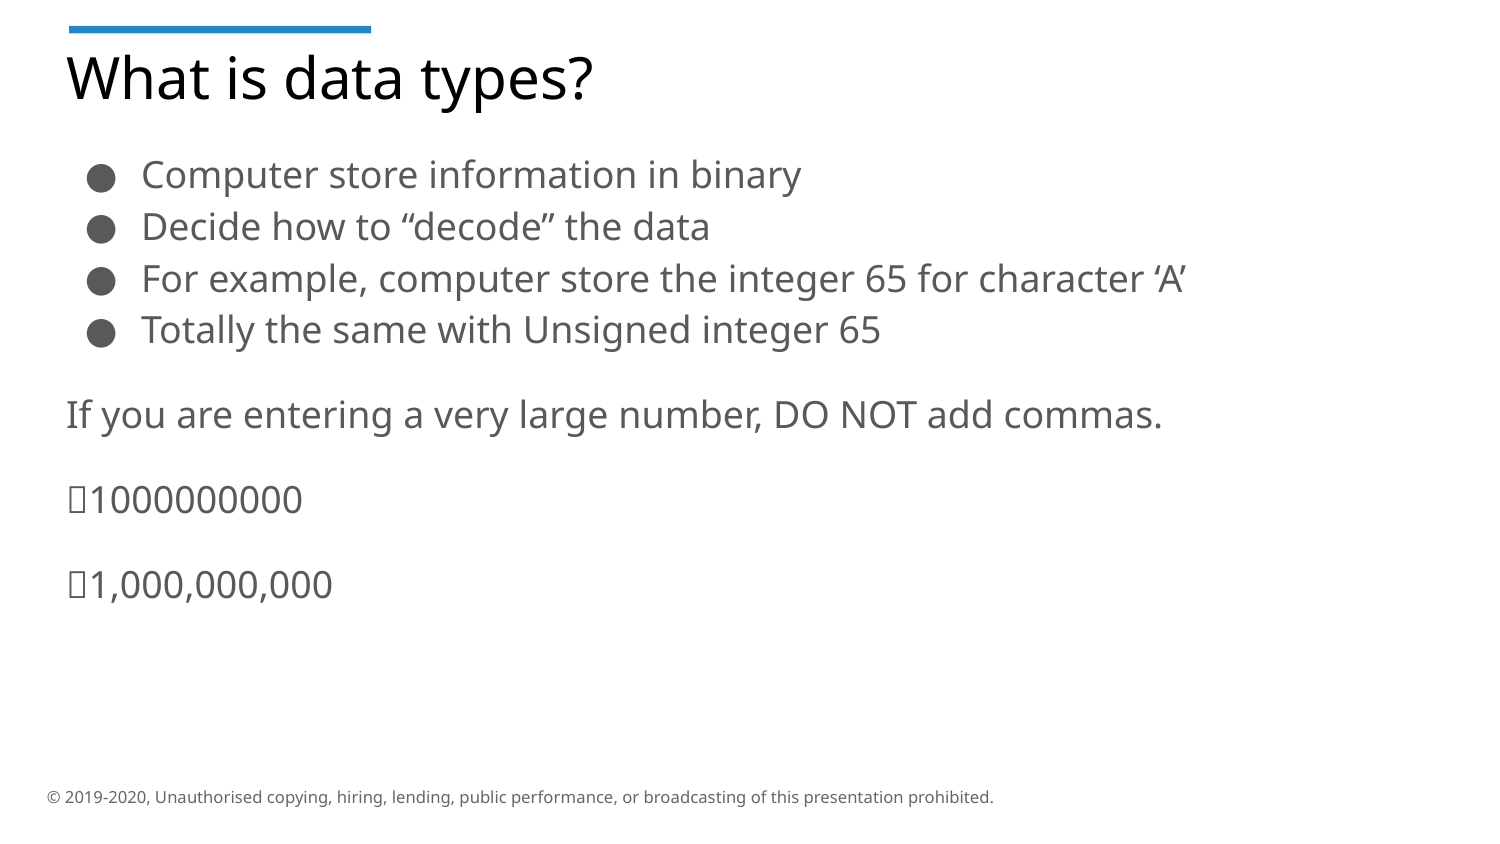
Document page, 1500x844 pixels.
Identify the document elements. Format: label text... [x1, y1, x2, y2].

list Computer store information in binary Decide how to “decode” the data For example, computer store the integer 65 for character ‘A’ Totally the same with Unsigned integer 65 If you are entering a very large number, DO NOT add commas. ✅1000000000 ❌1,000,000,000 [51, 129, 1449, 690]
title What is data types? [51, 25, 1449, 120]
